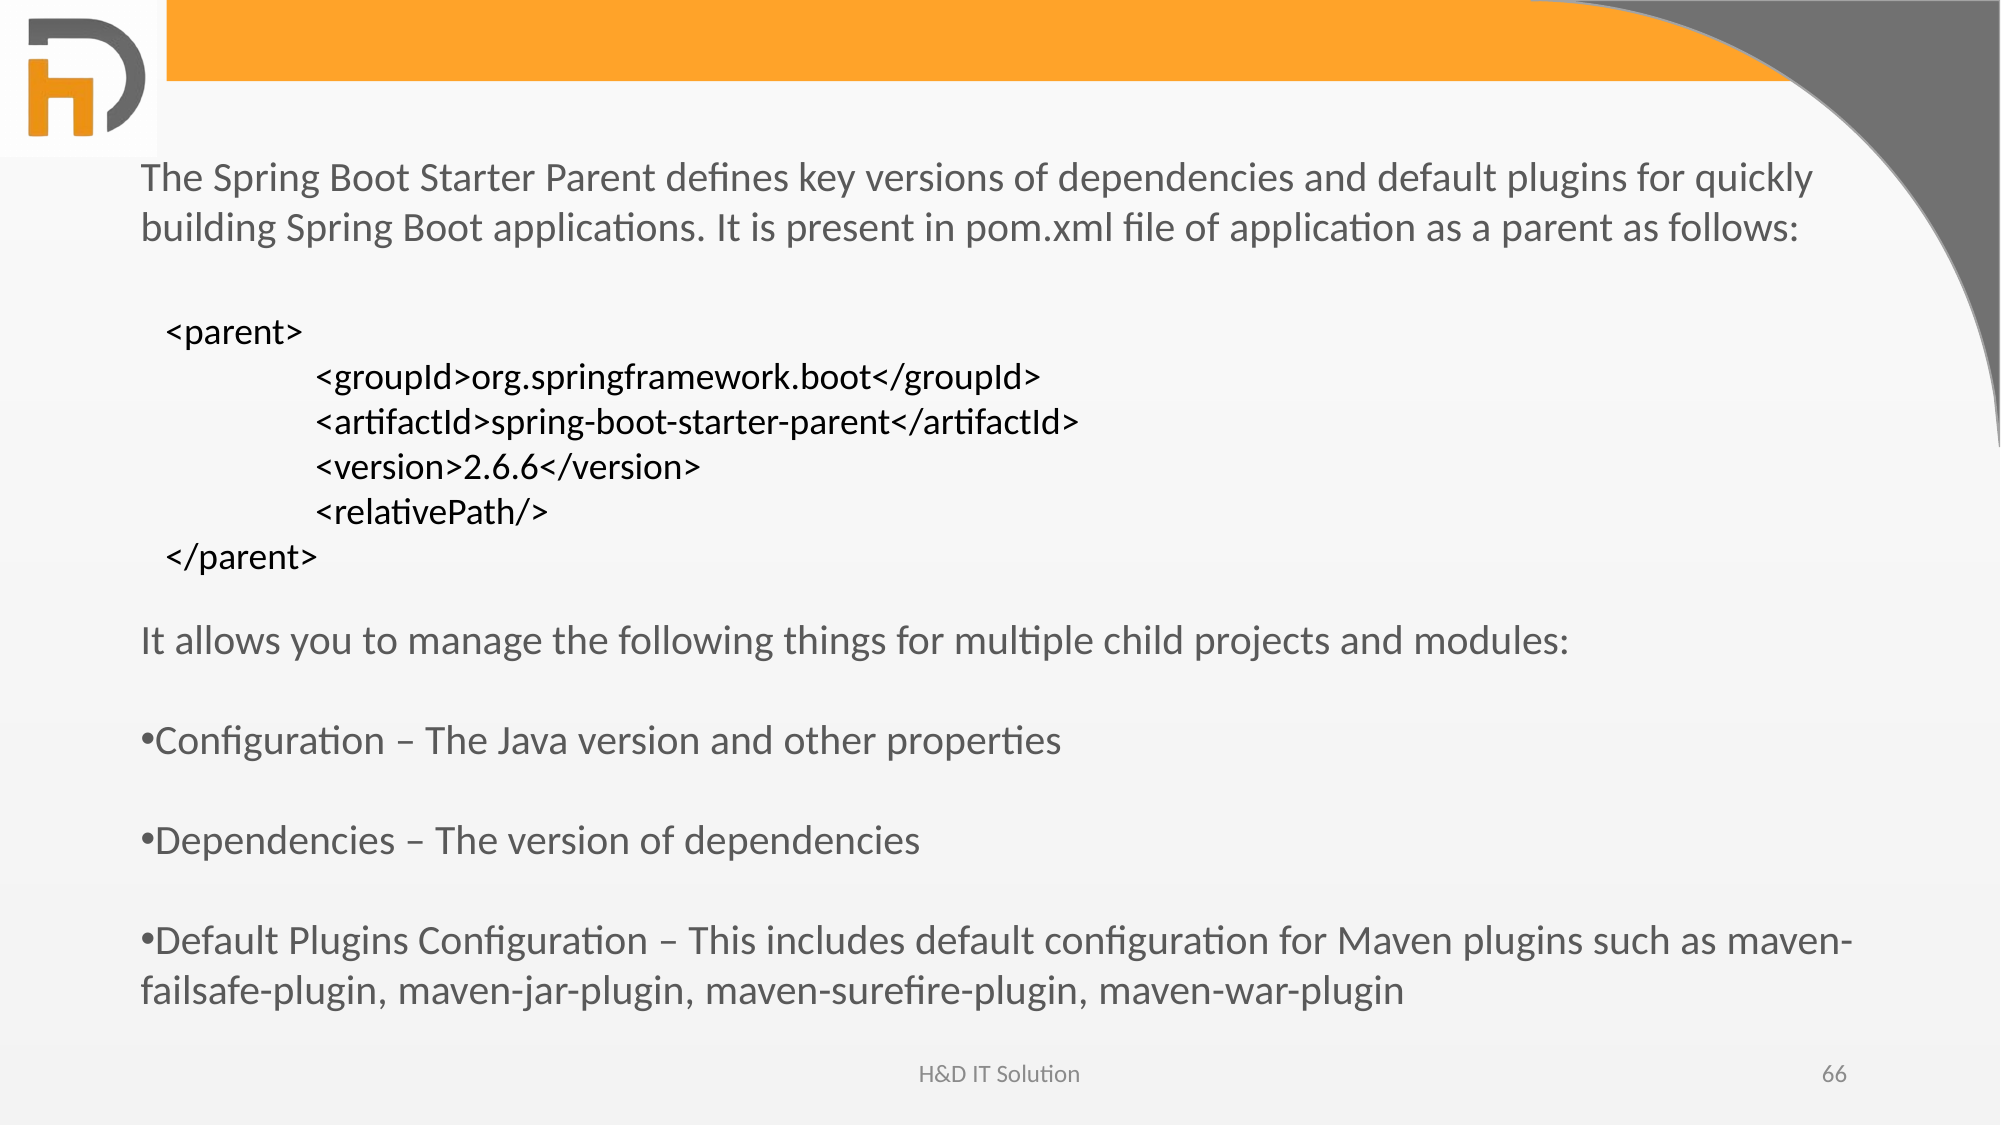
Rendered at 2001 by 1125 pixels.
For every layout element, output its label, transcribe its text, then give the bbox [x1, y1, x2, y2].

text_box The Spring Boot Starter Parent defines key versions of dependencies and default plugins for quickly building Spring Boot applications. It is present in pom.xml file of application as a parent as follows: [125, 142, 1863, 258]
text_box It allows you to manage the following things for multiple child projects and modules: Configuration – The Java version and other properties Dependencies – The version of dependencies Default Plugins Configuration – This includes default configuration for Maven plugins such as maven-failsafe-plugin, maven-jar-plugin, maven-surefire-plugin, maven-war-plugin [125, 605, 1953, 1021]
footer H&D IT Solution [662, 1042, 1338, 1103]
slide_number 66 [1412, 1042, 1863, 1103]
text_box <parent> <groupId>org.springframework.boot</groupId> <artifactId>spring-boot-starter-parent</artifactId> <version>2.6.6</version> <relativePath/> </parent> [150, 299, 1152, 585]
picture [0, 0, 157, 157]
